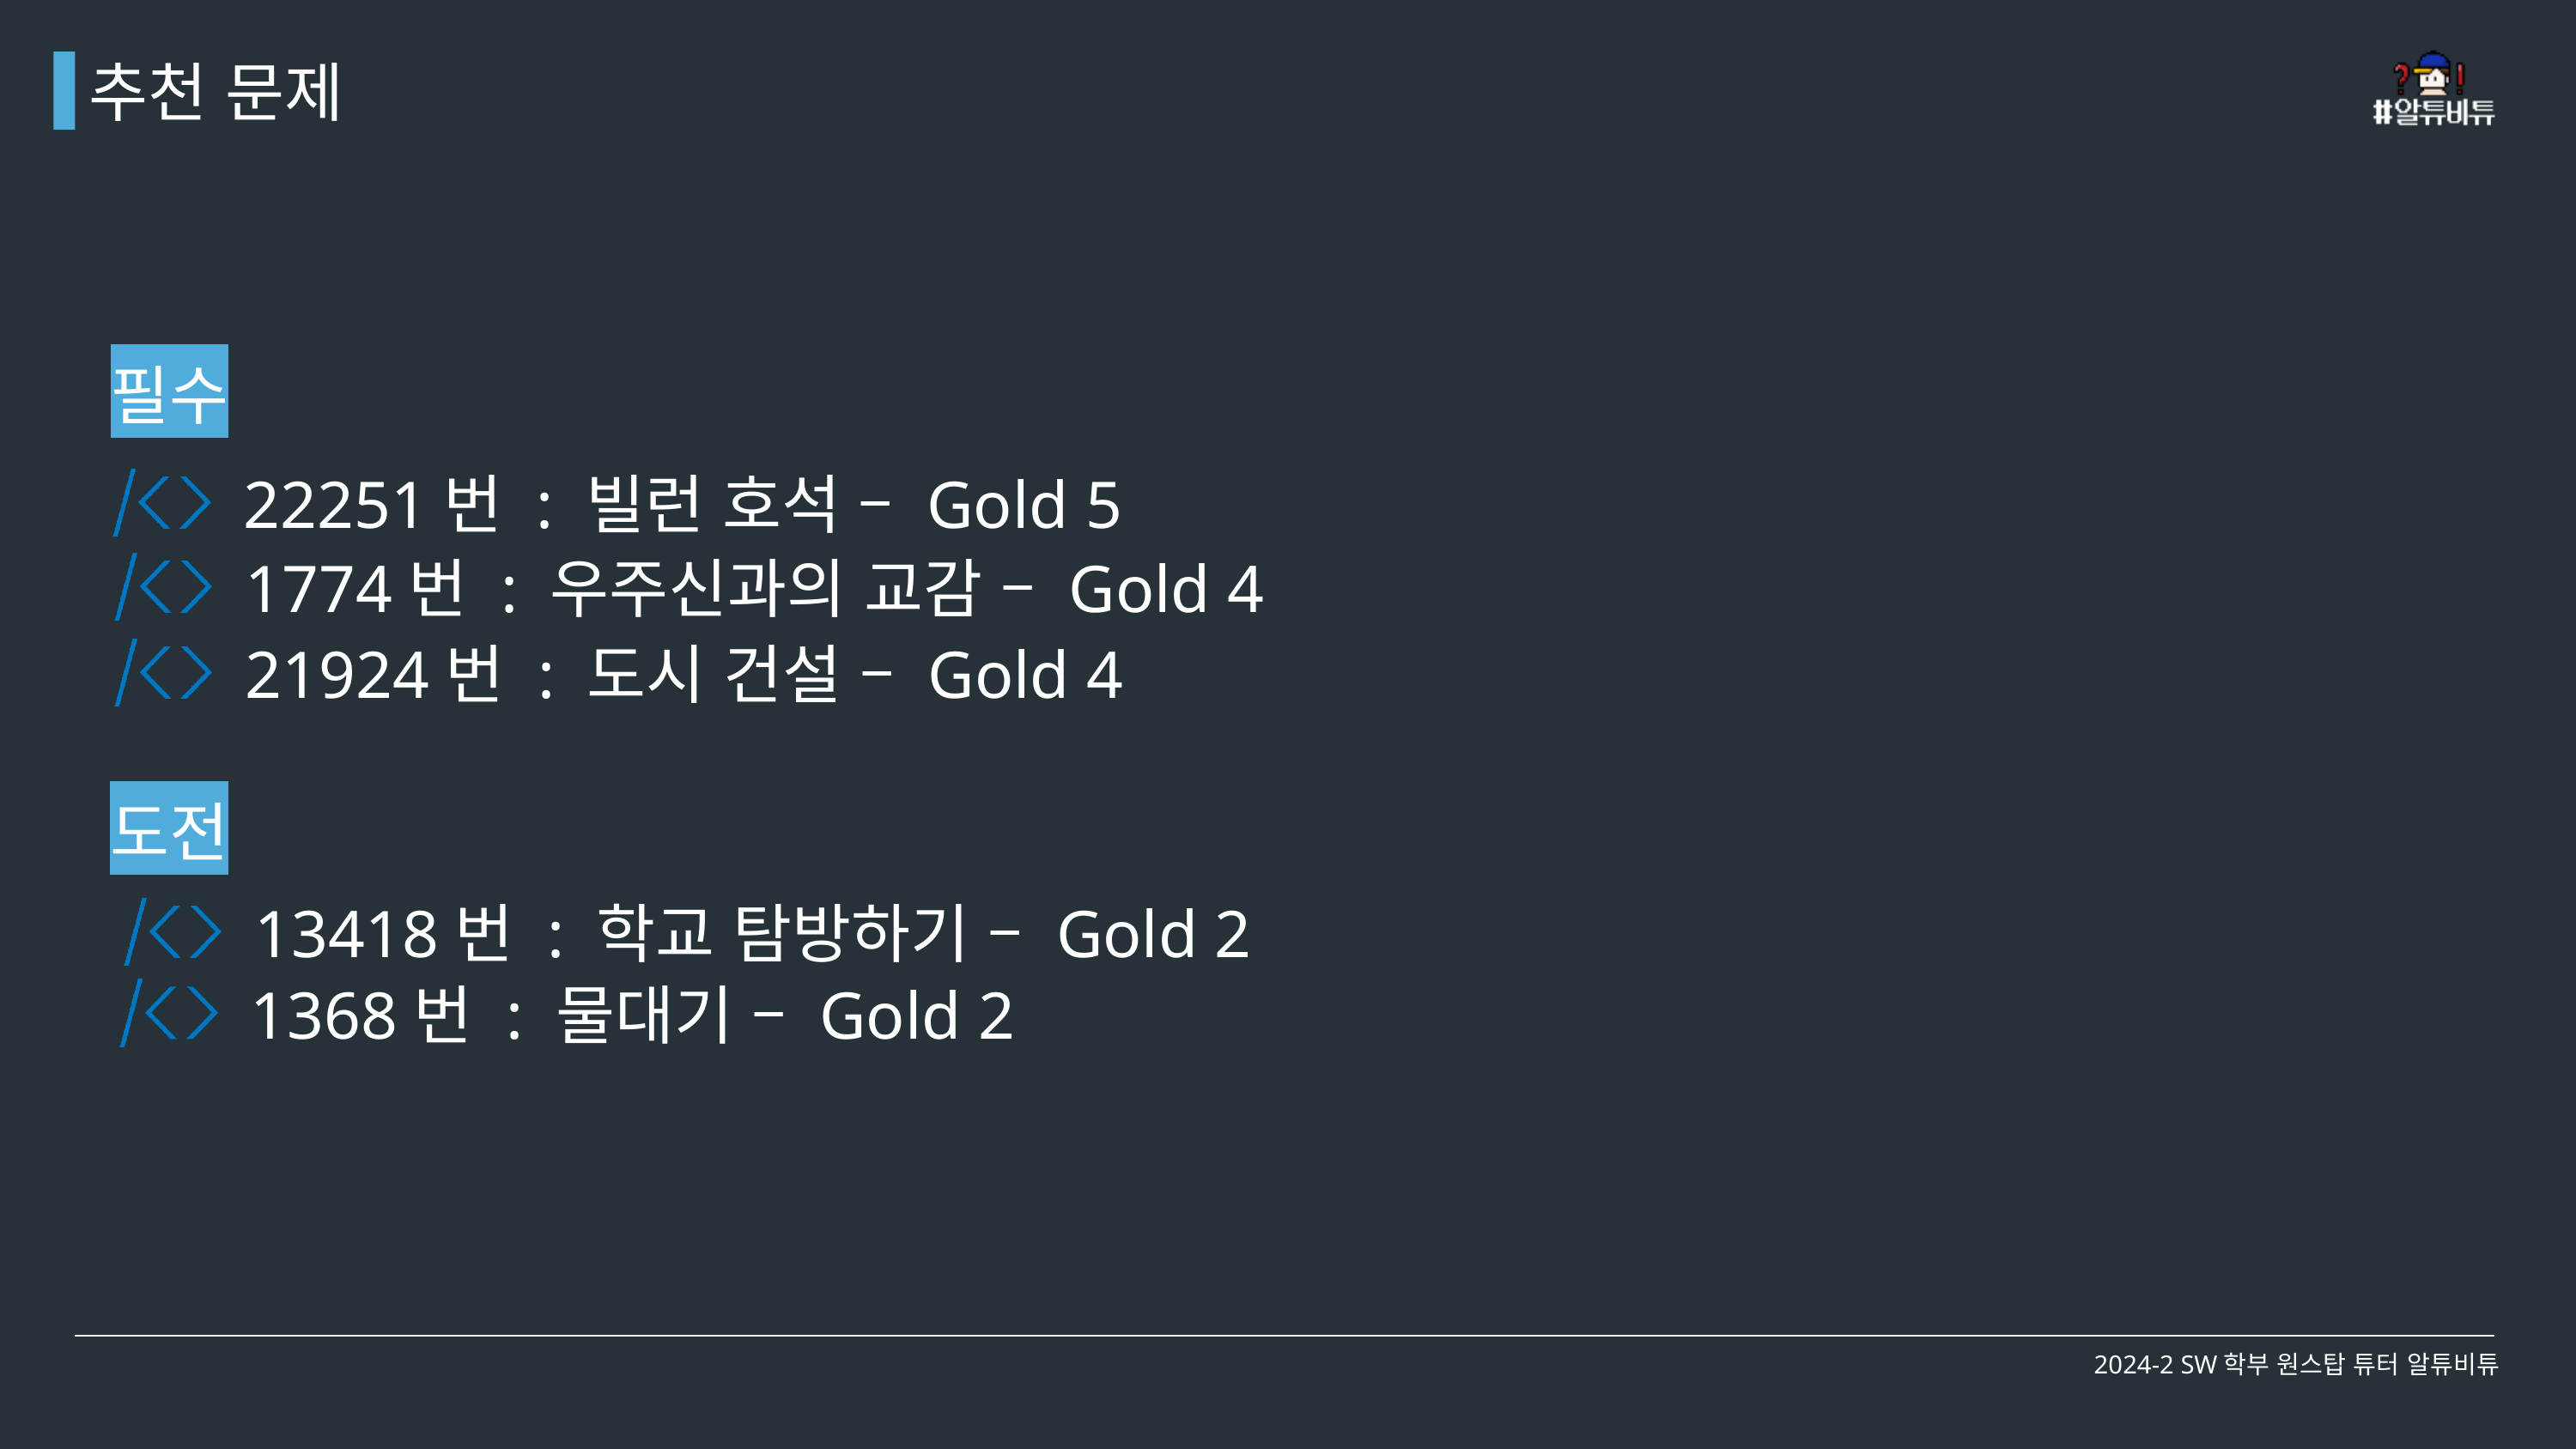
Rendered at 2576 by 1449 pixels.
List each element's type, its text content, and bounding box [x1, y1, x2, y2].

picture [2366, 45, 2500, 179]
picture [112, 468, 211, 537]
picture [119, 979, 218, 1047]
text_box 22251번 : 빌런 호석 – Gold 5 [231, 457, 1455, 548]
footer 2024-2 SW학부 원스탑 튜터 알튜비튜 [2039, 1327, 2555, 1401]
picture [123, 898, 222, 966]
picture [113, 639, 212, 706]
text_box 21924번 : 도시 건설 – Gold 4 [232, 627, 1456, 718]
picture [113, 553, 212, 621]
text_box 도전 [97, 785, 772, 876]
text_box 추천 문제 [76, 45, 1301, 136]
text_box 필수 [97, 349, 560, 439]
text_box 1368번 : 물대기 – Gold 2 [238, 967, 1462, 1058]
text_box 1774번 : 우주신과의 교감 – Gold 4 [232, 542, 1456, 627]
text_box 13418번 : 학교 탐방하기 – Gold 2 [241, 887, 1466, 977]
